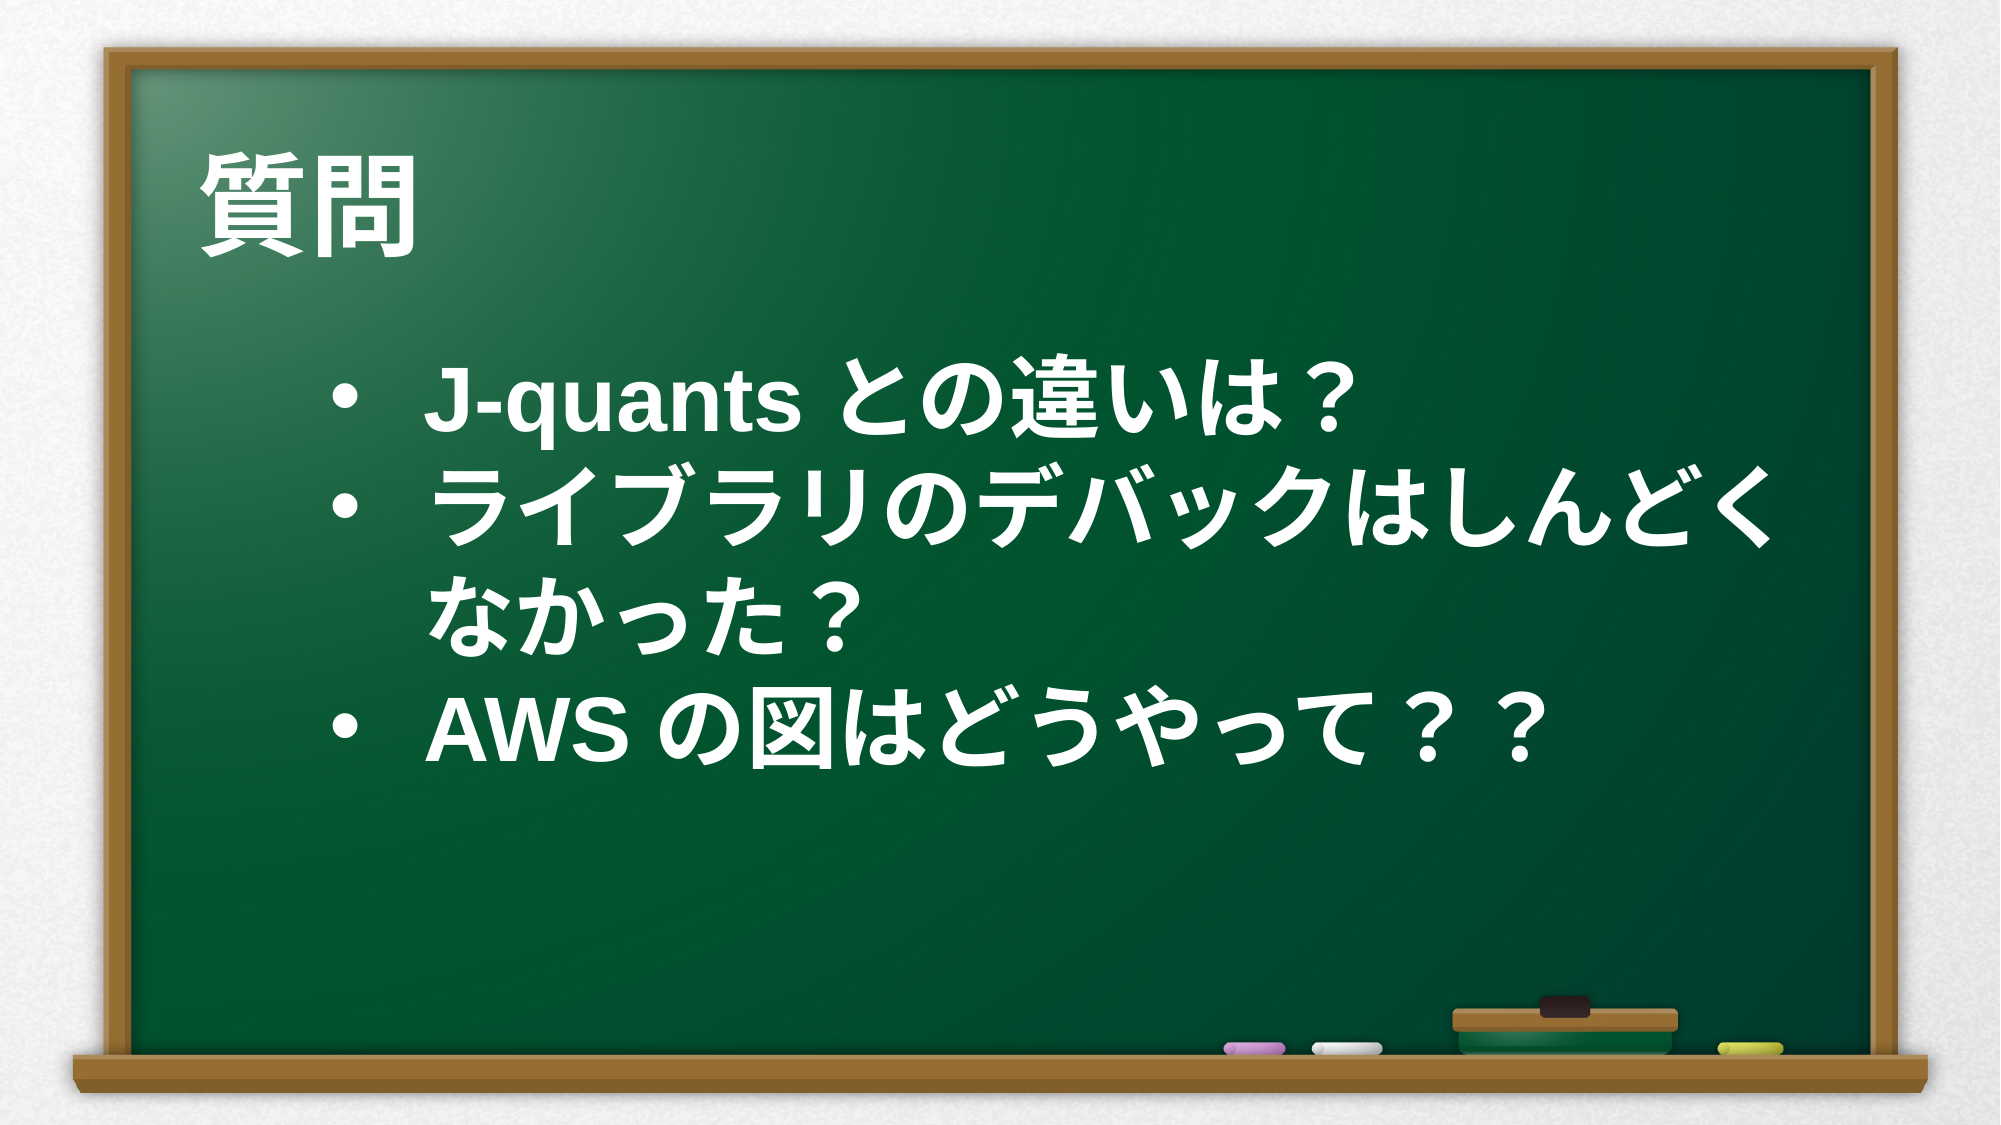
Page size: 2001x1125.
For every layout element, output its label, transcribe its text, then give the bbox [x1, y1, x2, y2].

text_box J-quantsとの違いは？ ライブラリのデバックはしんどくなかった？ AWSの図はどうやって？？ [314, 332, 1826, 788]
picture [0, 0, 2000, 1125]
title 質問 [179, 108, 803, 297]
